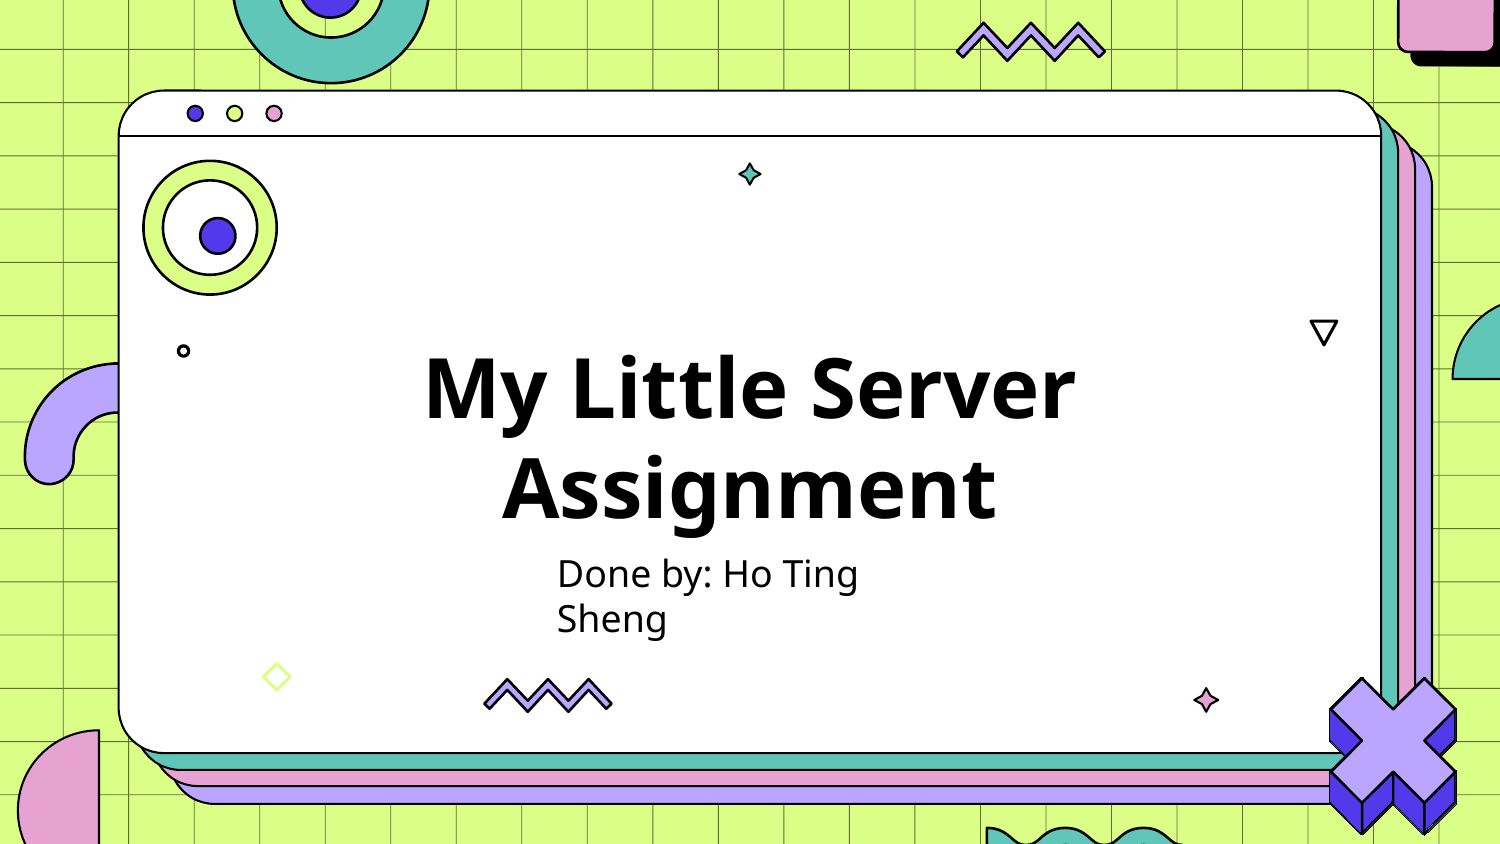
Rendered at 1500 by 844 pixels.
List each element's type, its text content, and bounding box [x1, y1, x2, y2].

title My Little Server Assignment [205, 332, 1295, 543]
text_box [1452, 305, 1500, 380]
text_box [1031, 827, 1099, 844]
text_box [484, 679, 612, 712]
text_box [956, 22, 1105, 61]
text_box [262, 662, 292, 692]
text_box [186, 104, 205, 123]
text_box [143, 160, 277, 295]
text_box [1194, 688, 1219, 712]
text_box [1329, 677, 1457, 836]
text_box [1110, 827, 1177, 844]
text_box [1398, 0, 1495, 53]
text_box [225, 104, 244, 123]
text_box Done by: Ho Ting Sheng [542, 542, 958, 648]
text_box [739, 163, 761, 185]
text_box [232, 0, 430, 84]
text_box [986, 827, 1021, 844]
text_box [265, 104, 283, 123]
text_box [17, 730, 99, 844]
text_box [176, 344, 191, 358]
text_box [1309, 319, 1339, 347]
